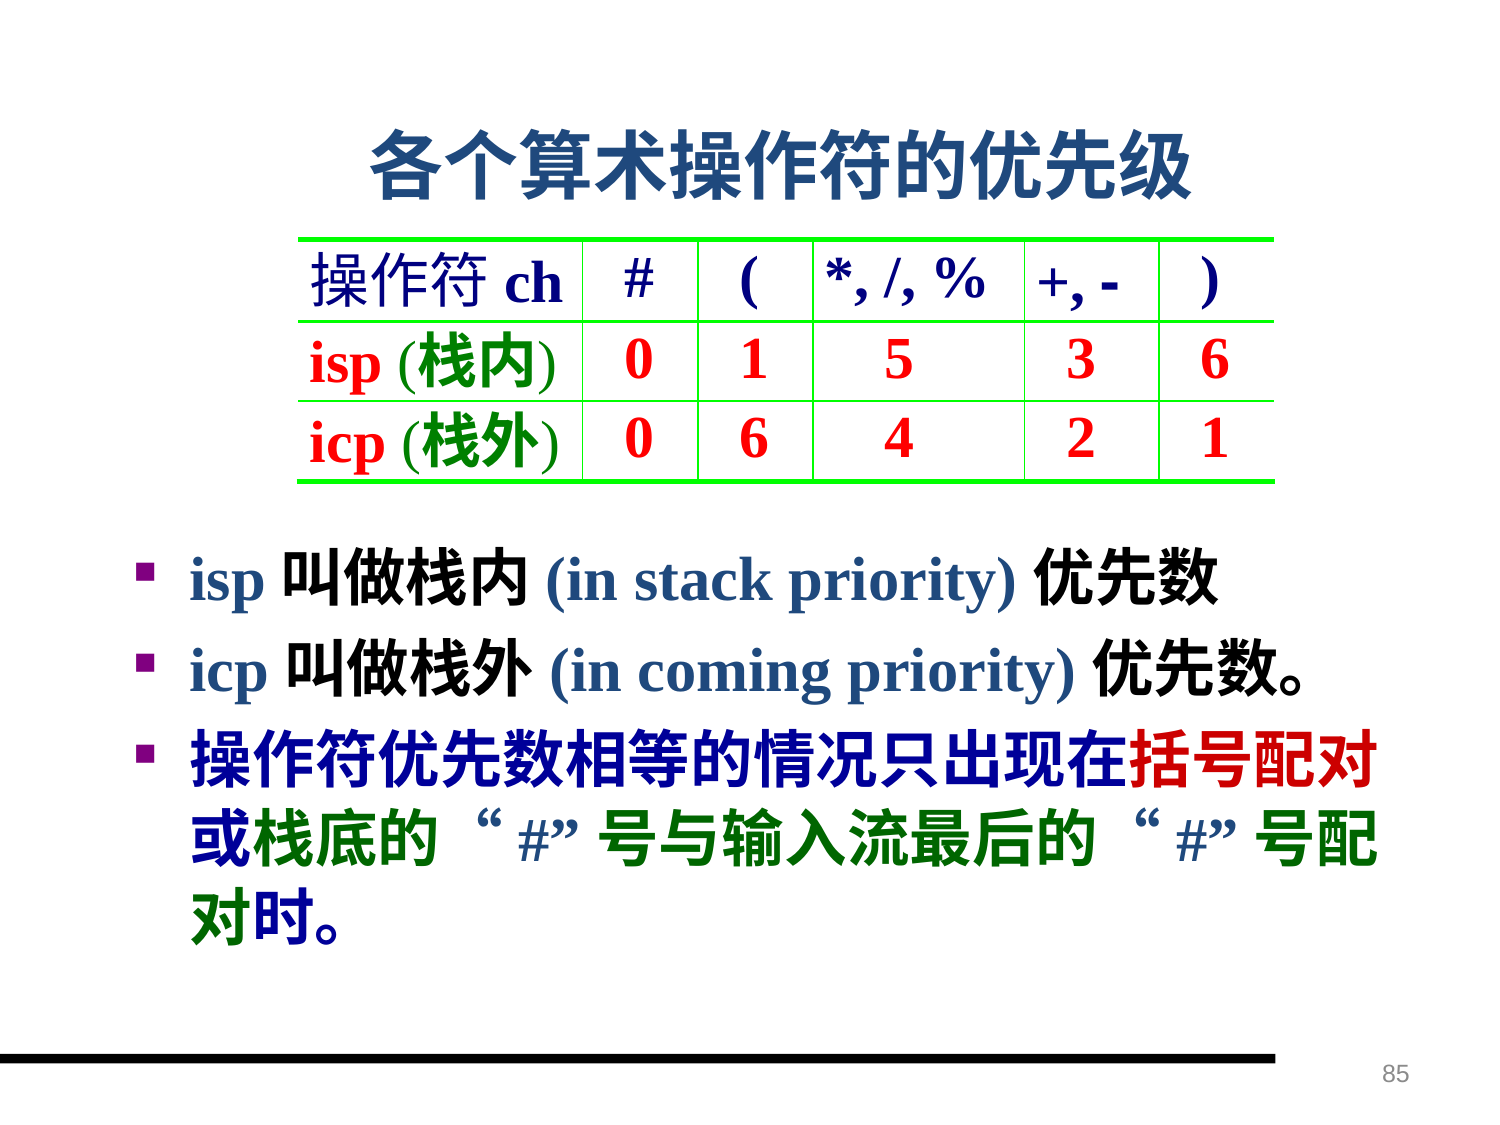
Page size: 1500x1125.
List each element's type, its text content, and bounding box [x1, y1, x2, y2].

text_box 各个算术操作符的优先级 [353, 100, 1229, 226]
slide_number 85 [1074, 1042, 1425, 1103]
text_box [280, 237, 1469, 565]
text_box isp叫做栈内(in stack priority)优先数 icp叫做栈外(in coming priority)优先数。 操作符优先数相等的情况只出现在括号配对或栈底的“#”号与输入流最后的“#”号配对时。 [118, 527, 1394, 990]
